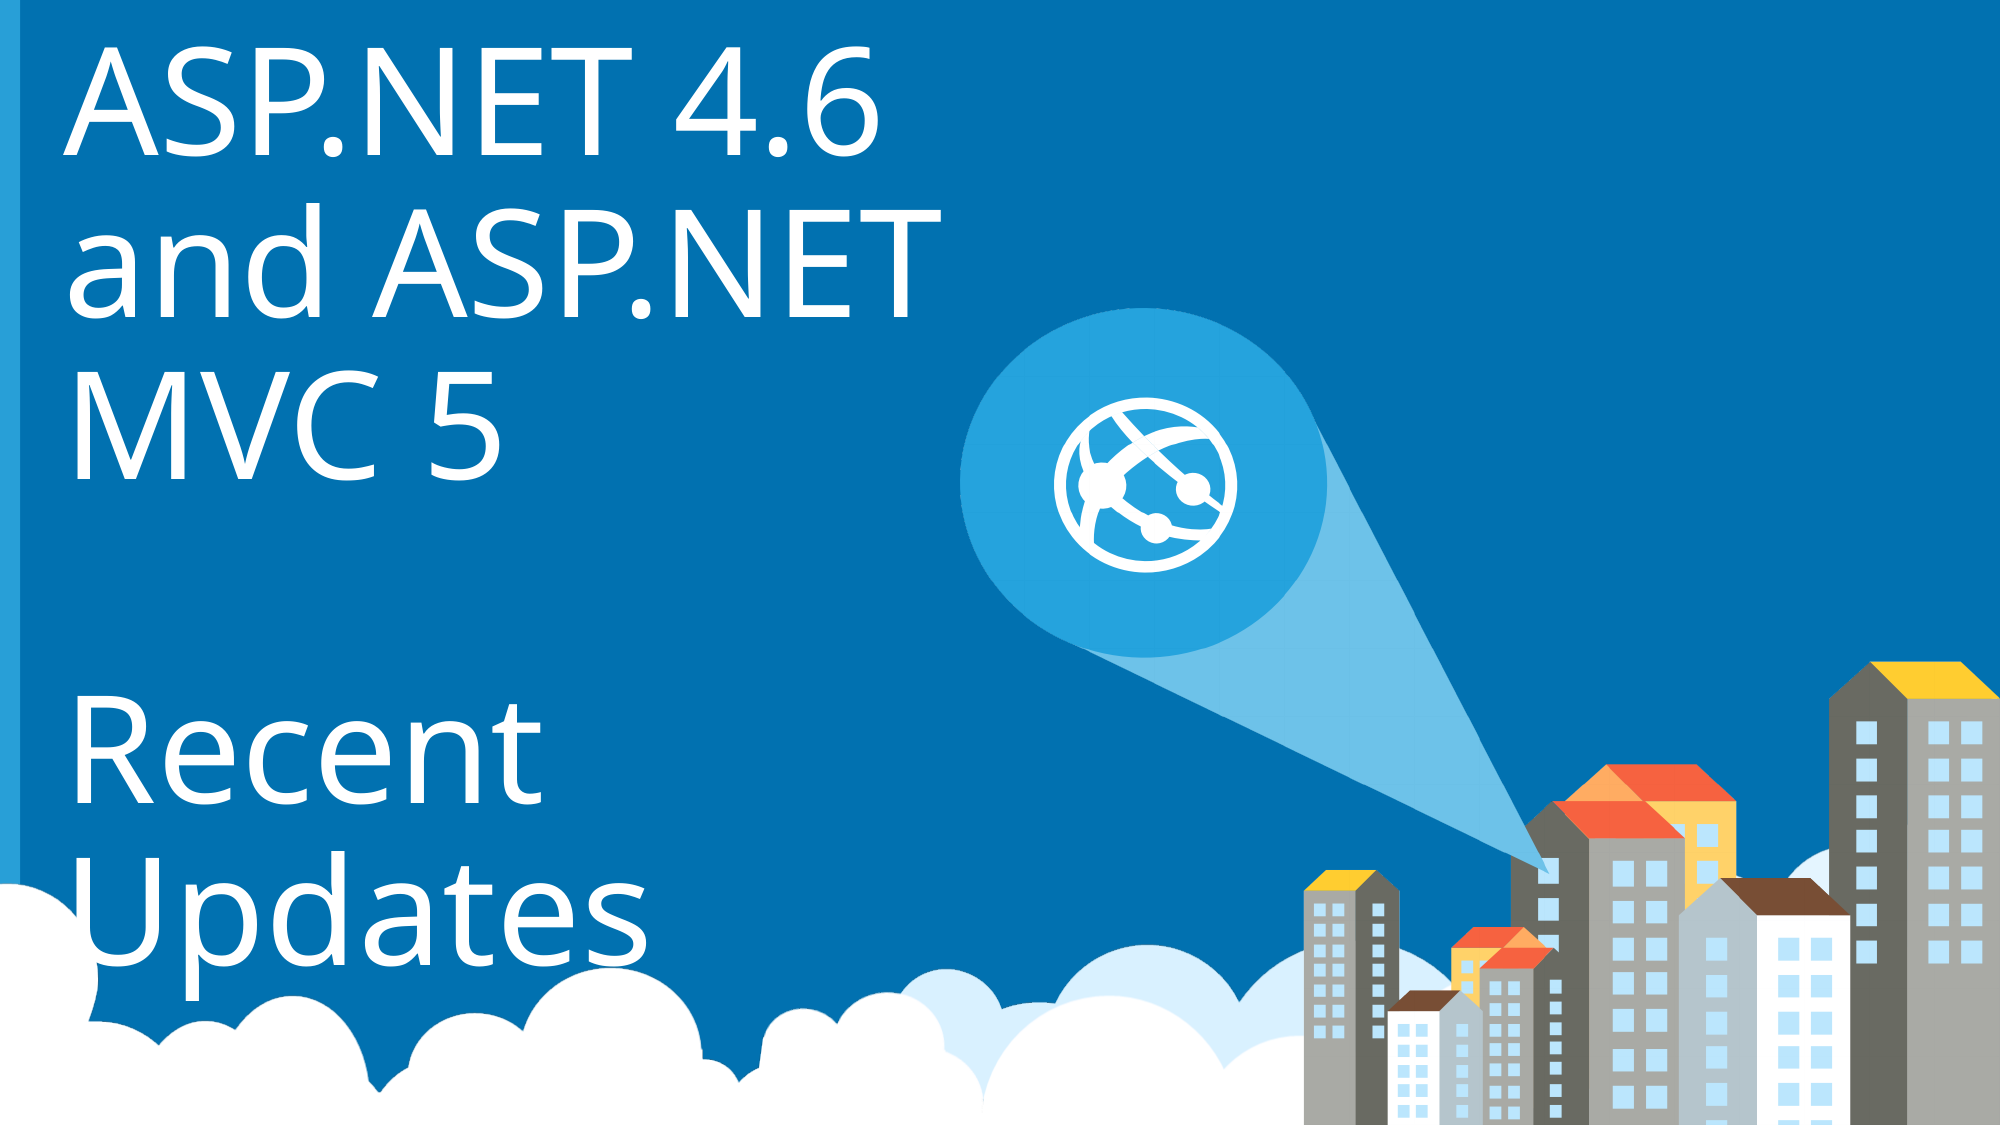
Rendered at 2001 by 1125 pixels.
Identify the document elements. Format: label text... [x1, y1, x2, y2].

title ASP.NET 4.6 and ASP.NET MVC 5 Recent Updates [48, 123, 1035, 1006]
picture [0, 308, 2000, 1125]
